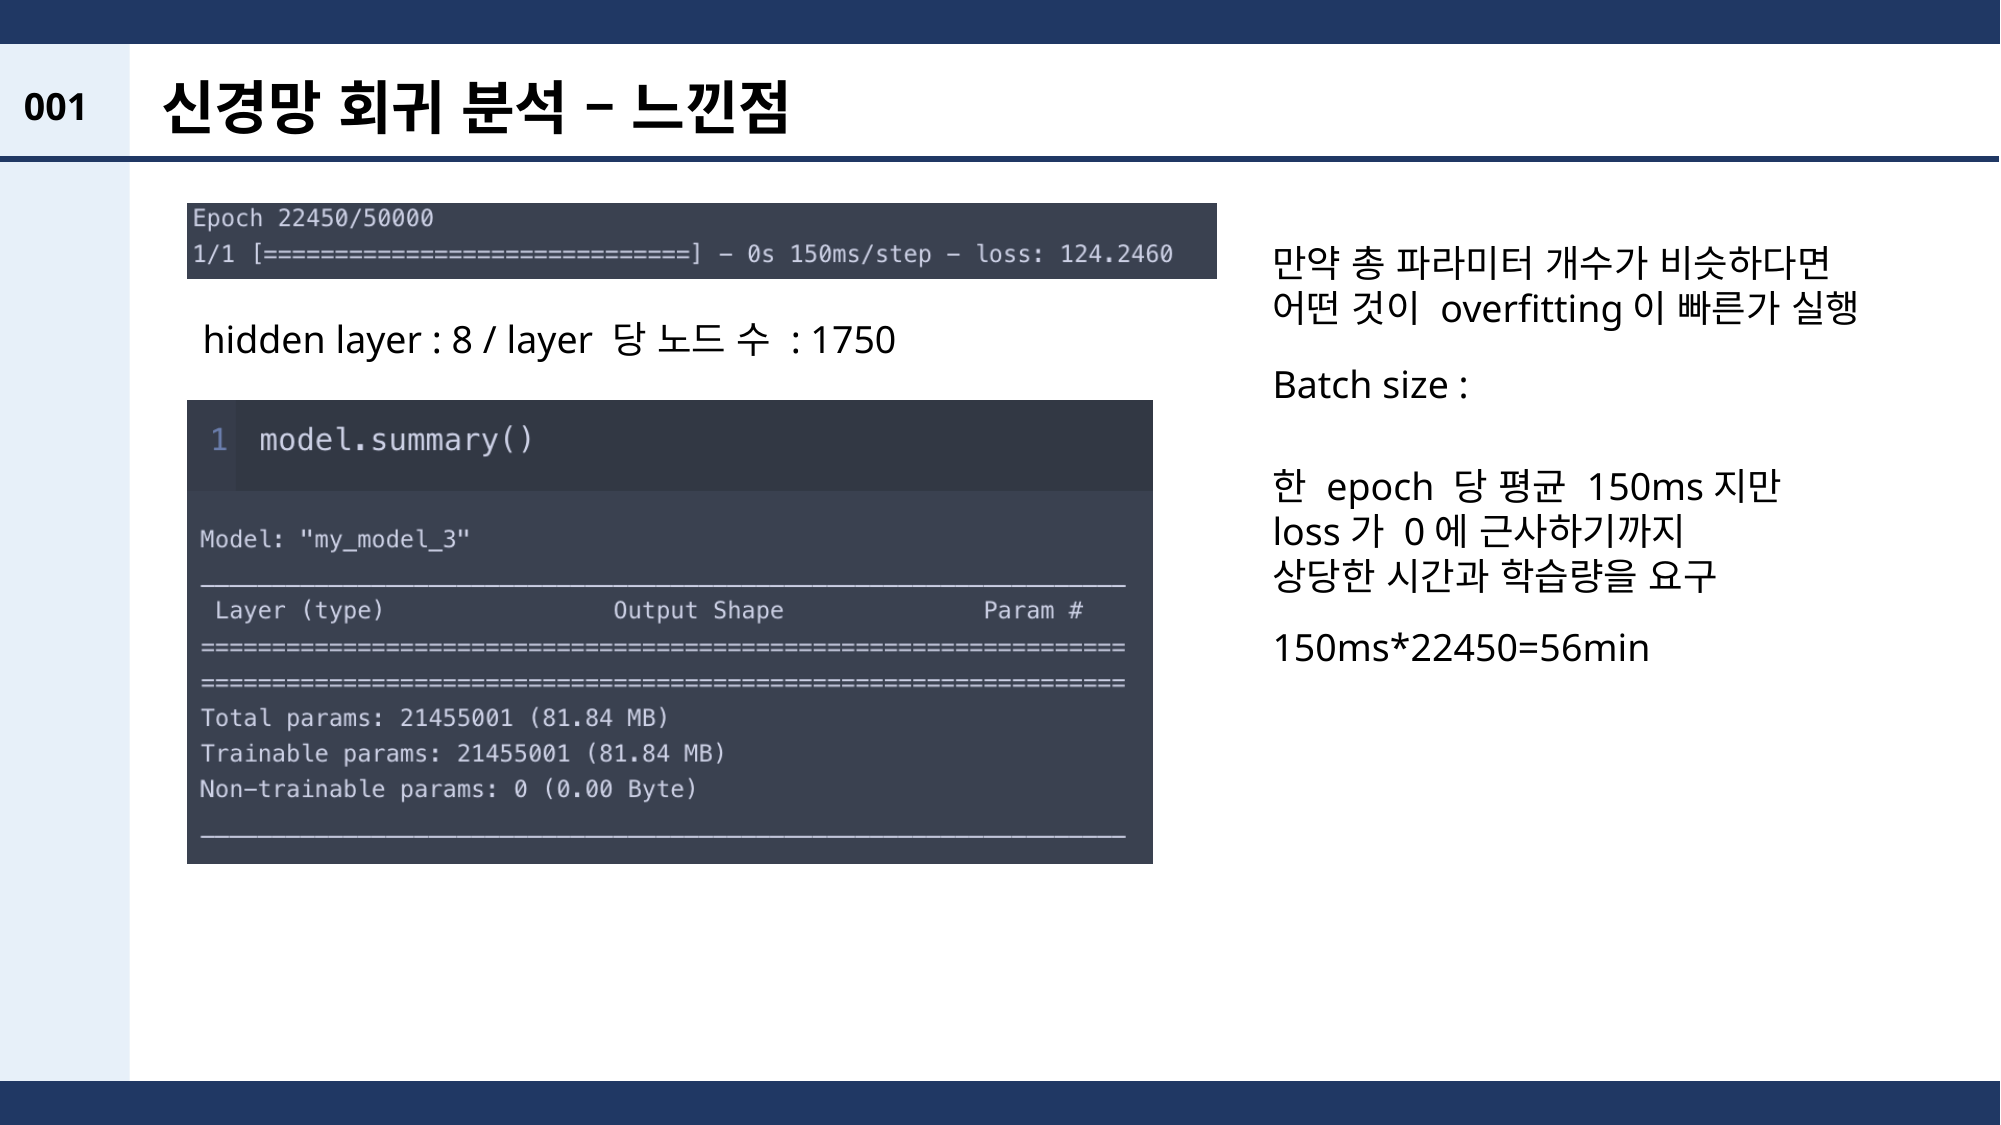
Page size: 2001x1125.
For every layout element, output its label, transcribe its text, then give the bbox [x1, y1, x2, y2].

text_box [0, 0, 2000, 44]
text_box 만약 총 파라미터 개수가 비슷하다면 어떤 것이 overfitting이 빠른가 실행 [1257, 232, 1923, 338]
text_box 001 [9, 75, 121, 136]
text_box [0, 44, 131, 156]
text_box [0, 162, 131, 1081]
text_box hidden layer : 8 / layer 당 노드 수 : 1750 [187, 308, 1010, 369]
text_box [0, 1081, 2000, 1125]
picture [187, 203, 1217, 279]
text_box 신경망 회귀 분석 – 느낀점 [146, 63, 1707, 149]
text_box 150ms*22450=56min [1257, 616, 1814, 677]
picture [187, 400, 1153, 864]
text_box 한 epoch 당 평균 150ms지만 loss가 0에 근사하기까지 상당한 시간과 학습량을 요구 [1257, 455, 2000, 605]
